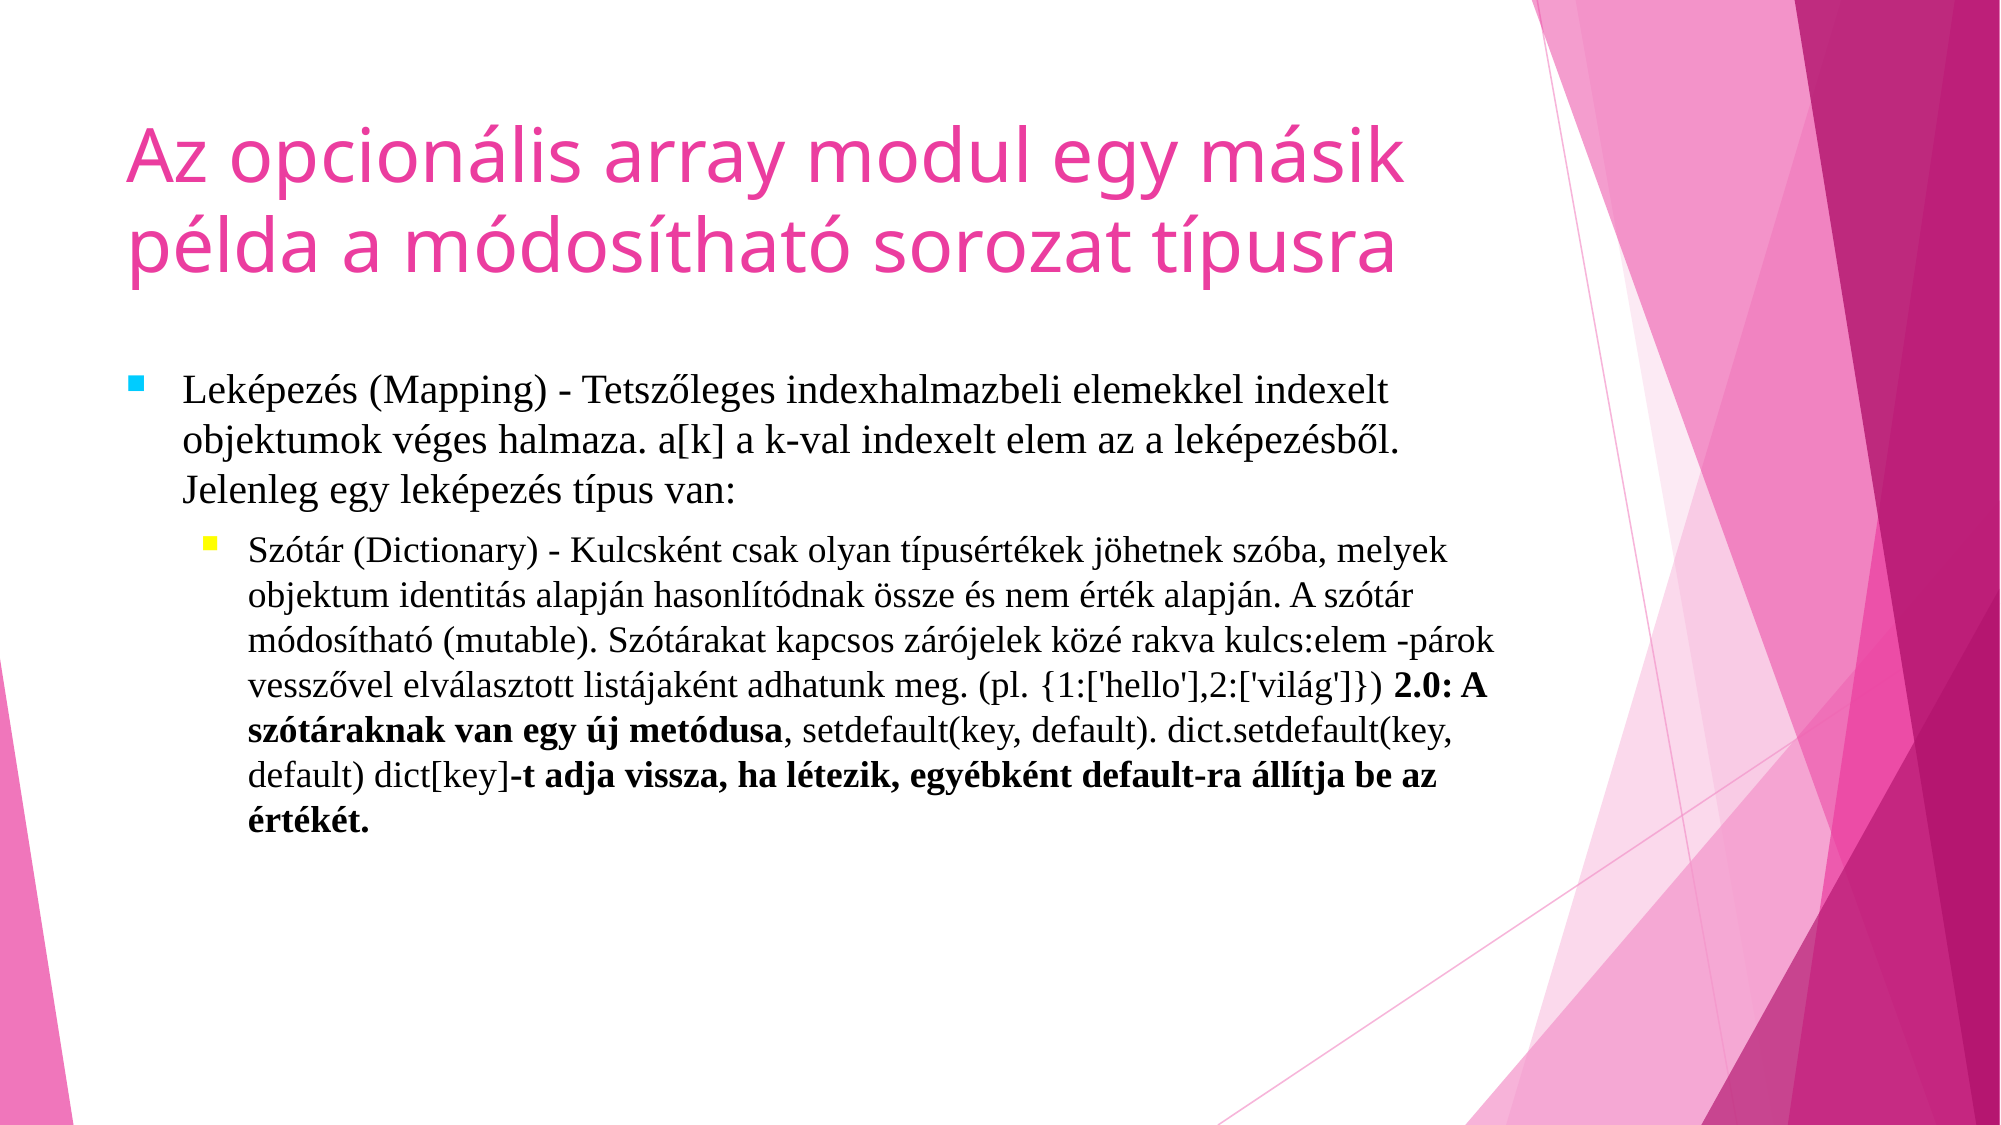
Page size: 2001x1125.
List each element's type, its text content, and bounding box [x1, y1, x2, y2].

title Az opcionális array modul egy másik példa a módosítható sorozat típusra [111, 99, 1522, 317]
list Leképezés (Mapping) - Tetszőleges indexhalmazbeli elemekkel indexelt objektumok véges halmaza. a[k] a k-val indexelt elem az a leképezésből. Jelenleg egy leképezés típus van: Szótár (Dictionary) - Kulcsként csak olyan típusértékek jöhetnek szóba, melyek objektum identitás alapján hasonlítódnak össze és nem érték alapján. A szótár módosítható (mutable). Szótárakat kapcsos zárójelek közé rakva kulcs:elem -párok vesszővel elválasztott listájaként adhatunk meg. (pl. {1:['hello'],2:['világ']}) 2.0: A szótáraknak van egy új metódusa, setdefault(key, default). dict.setdefault(key, default) dict[key]-t adja vissza, ha létezik, egyébként default-ra állítja be az értékét. [111, 354, 1522, 992]
